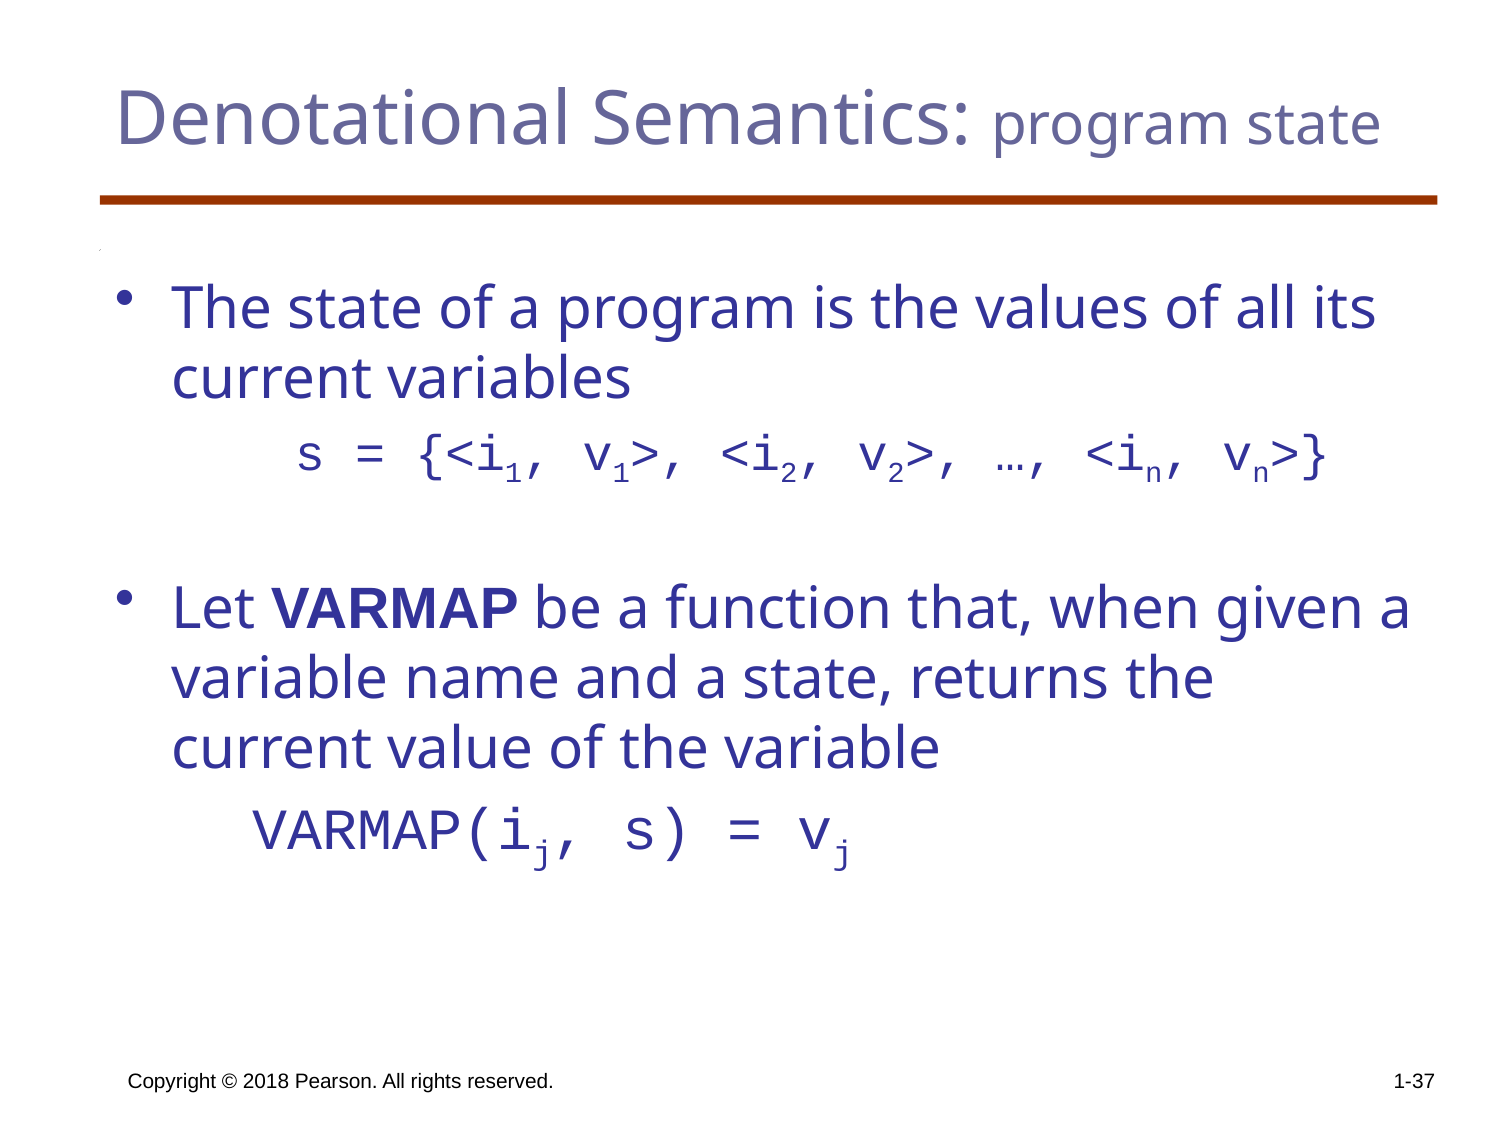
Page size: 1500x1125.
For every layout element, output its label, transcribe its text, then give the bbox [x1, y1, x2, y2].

footer Copyright © 2018 Pearson. All rights reserved. [112, 1024, 801, 1101]
slide_number 1-37 [1137, 1024, 1451, 1101]
list The state of a program is the values of all its current variables s = {<i1, v1>, <i2, v2>, …, <in, vn>} Let VARMAP be a function that, when given a variable name and a state, returns the current value of the variable VARMAP(ij, s) = vj [99, 262, 1438, 1013]
title Denotational Semantics: program state [99, 62, 1438, 250]
